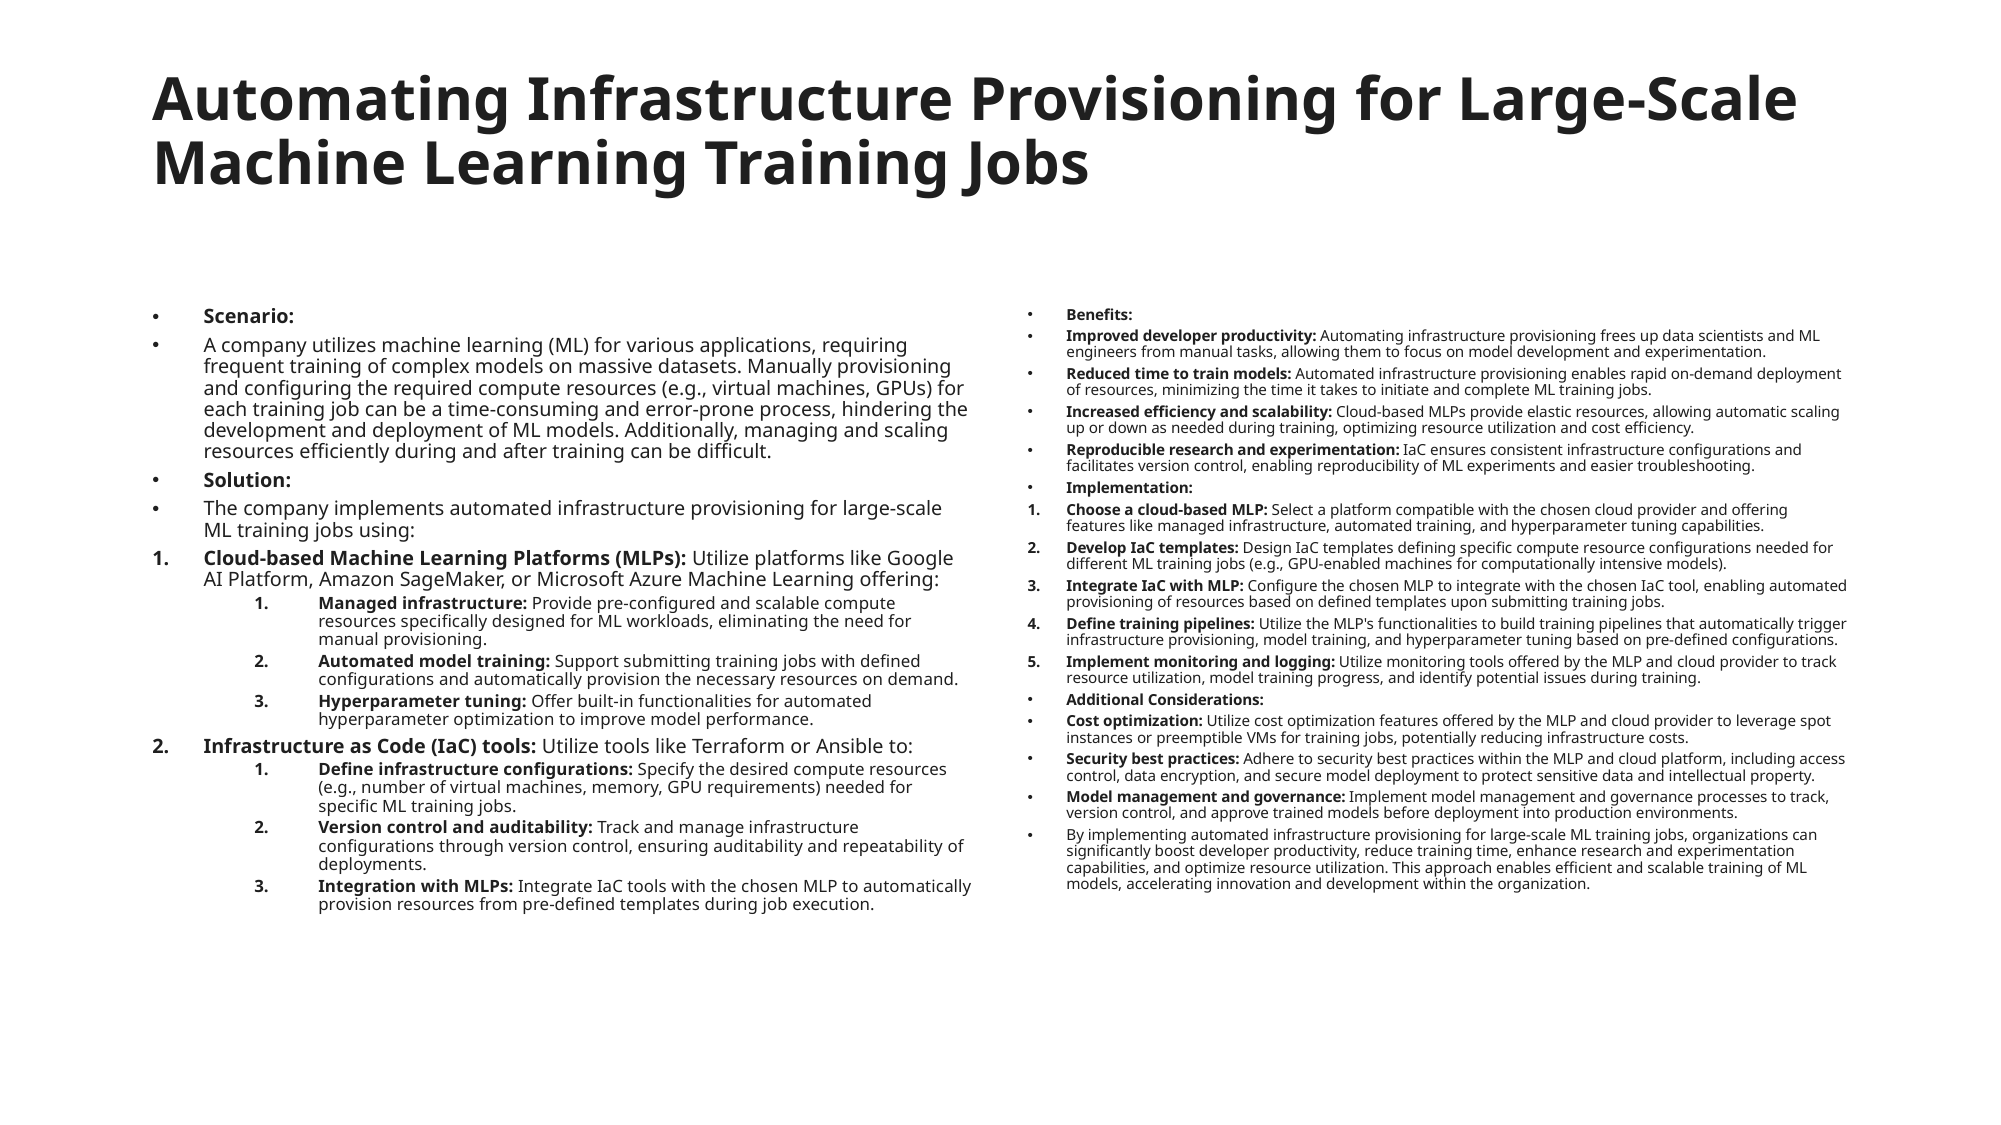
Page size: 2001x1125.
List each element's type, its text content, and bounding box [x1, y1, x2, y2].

list Benefits: Improved developer productivity: Automating infrastructure provisioning frees up data scientists and ML engineers from manual tasks, allowing them to focus on model development and experimentation. Reduced time to train models: Automated infrastructure provisioning enables rapid on-demand deployment of resources, minimizing the time it takes to initiate and complete ML training jobs. Increased efficiency and scalability: Cloud-based MLPs provide elastic resources, allowing automatic scaling up or down as needed during training, optimizing resource utilization and cost efficiency. Reproducible research and experimentation: IaC ensures consistent infrastructure configurations and facilitates version control, enabling reproducibility of ML experiments and easier troubleshooting. Implementation: Choose a cloud-based MLP: Select a platform compatible with the chosen cloud provider and offering features like managed infrastructure, automated training, and hyperparameter tuning capabilities. Develop IaC templates: Design IaC templates defining specific compute resource configurations needed for different ML training jobs (e.g., GPU-enabled machines for computationally intensive models). Integrate IaC with MLP: Configure the chosen MLP to integrate with the chosen IaC tool, enabling automated provisioning of resources based on defined templates upon submitting training jobs. Define training pipelines: Utilize the MLP's functionalities to build training pipelines that automatically trigger infrastructure provisioning, model training, and hyperparameter tuning based on pre-defined configurations. Implement monitoring and logging: Utilize monitoring tools offered by the MLP and cloud provider to track resource utilization, model training progress, and identify potential issues during training. Additional Considerations: Cost optimization: Utilize cost optimization features offered by the MLP and cloud provider to leverage spot instances or preemptible VMs for training jobs, potentially reducing infrastructure costs. Security best practices: Adhere to security best practices within the MLP and cloud platform, including access control, data encryption, and secure model deployment to protect sensitive data and intellectual property. Model management and governance: Implement model management and governance processes to track, version control, and approve trained models before deployment into production environments. By implementing automated infrastructure provisioning for large-scale ML training jobs, organizations can significantly boost developer productivity, reduce training time, enhance research and experimentation capabilities, and optimize resource utilization. This approach enables efficient and scalable training of ML models, accelerating innovation and development within the organization. [1012, 299, 1863, 1014]
list Scenario: A company utilizes machine learning (ML) for various applications, requiring frequent training of complex models on massive datasets. Manually provisioning and configuring the required compute resources (e.g., virtual machines, GPUs) for each training job can be a time-consuming and error-prone process, hindering the development and deployment of ML models. Additionally, managing and scaling resources efficiently during and after training can be difficult. Solution: The company implements automated infrastructure provisioning for large-scale ML training jobs using: Cloud-based Machine Learning Platforms (MLPs): Utilize platforms like Google AI Platform, Amazon SageMaker, or Microsoft Azure Machine Learning offering: Managed infrastructure: Provide pre-configured and scalable compute resources specifically designed for ML workloads, eliminating the need for manual provisioning. Automated model training: Support submitting training jobs with defined configurations and automatically provision the necessary resources on demand. Hyperparameter tuning: Offer built-in functionalities for automated hyperparameter optimization to improve model performance. Infrastructure as Code (IaC) tools: Utilize tools like Terraform or Ansible to: Define infrastructure configurations: Specify the desired compute resources (e.g., number of virtual machines, memory, GPU requirements) needed for specific ML training jobs. Version control and auditability: Track and manage infrastructure configurations through version control, ensuring auditability and repeatability of deployments. Integration with MLPs: Integrate IaC tools with the chosen MLP to automatically provision resources from pre-defined templates during job execution. [137, 299, 988, 1014]
title Automating Infrastructure Provisioning for Large-Scale Machine Learning Training Jobs [137, 59, 1863, 278]
